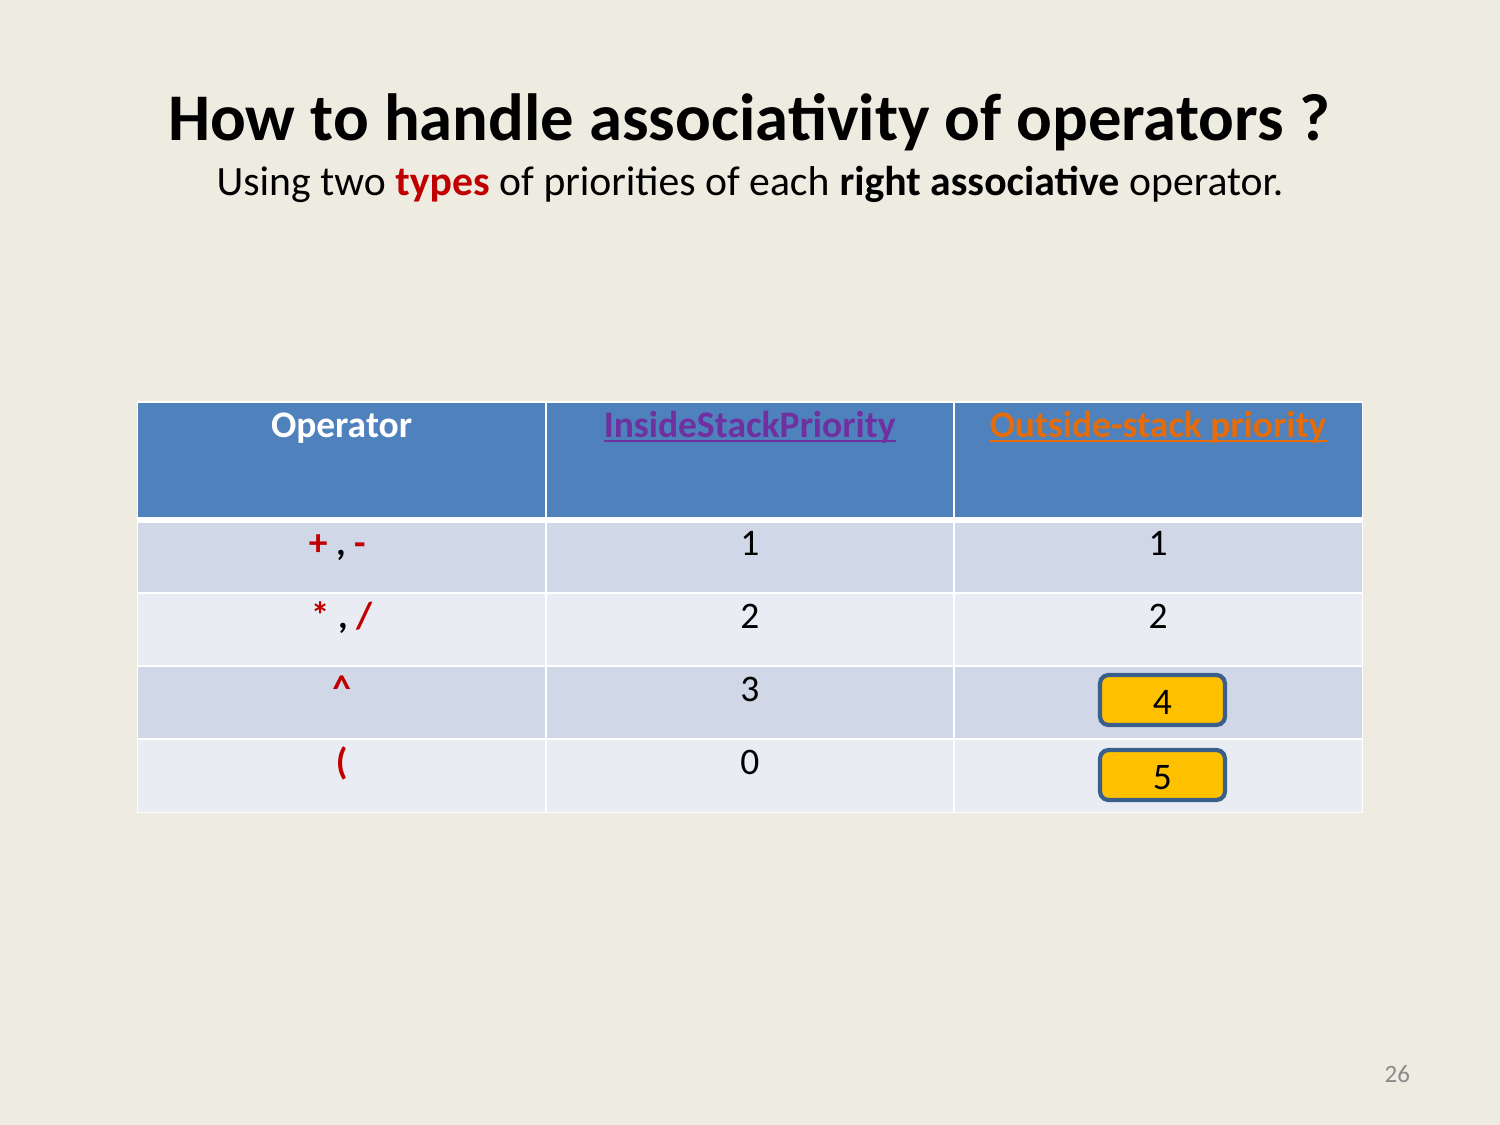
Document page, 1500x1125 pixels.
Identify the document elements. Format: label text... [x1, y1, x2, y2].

table_cell 2 [955, 594, 1362, 665]
table_cell * , / [138, 594, 545, 665]
table_header InsideStackPriority [547, 403, 953, 517]
table_header Operator [138, 403, 545, 517]
text_box 4 [1097, 672, 1228, 728]
table_cell + , - [138, 523, 545, 592]
table_cell 2 [547, 594, 953, 665]
table_cell 4 [955, 740, 1362, 812]
table_cell 1 [547, 523, 953, 592]
table_cell 3 [955, 667, 1362, 738]
table_cell 0 [547, 740, 953, 812]
table_cell ( [138, 740, 545, 812]
slide_number 26 [1074, 1042, 1425, 1103]
text_box 5 [1097, 747, 1228, 803]
table_header Outside-stack priority [955, 403, 1362, 517]
list [75, 262, 1425, 1005]
table_cell 1 [955, 523, 1362, 592]
table_cell 3 [547, 667, 953, 738]
title How to handle associativity of operators ? Using two types of priorities of each right associative operator. [75, 45, 1425, 233]
table_cell ^ [138, 667, 545, 738]
